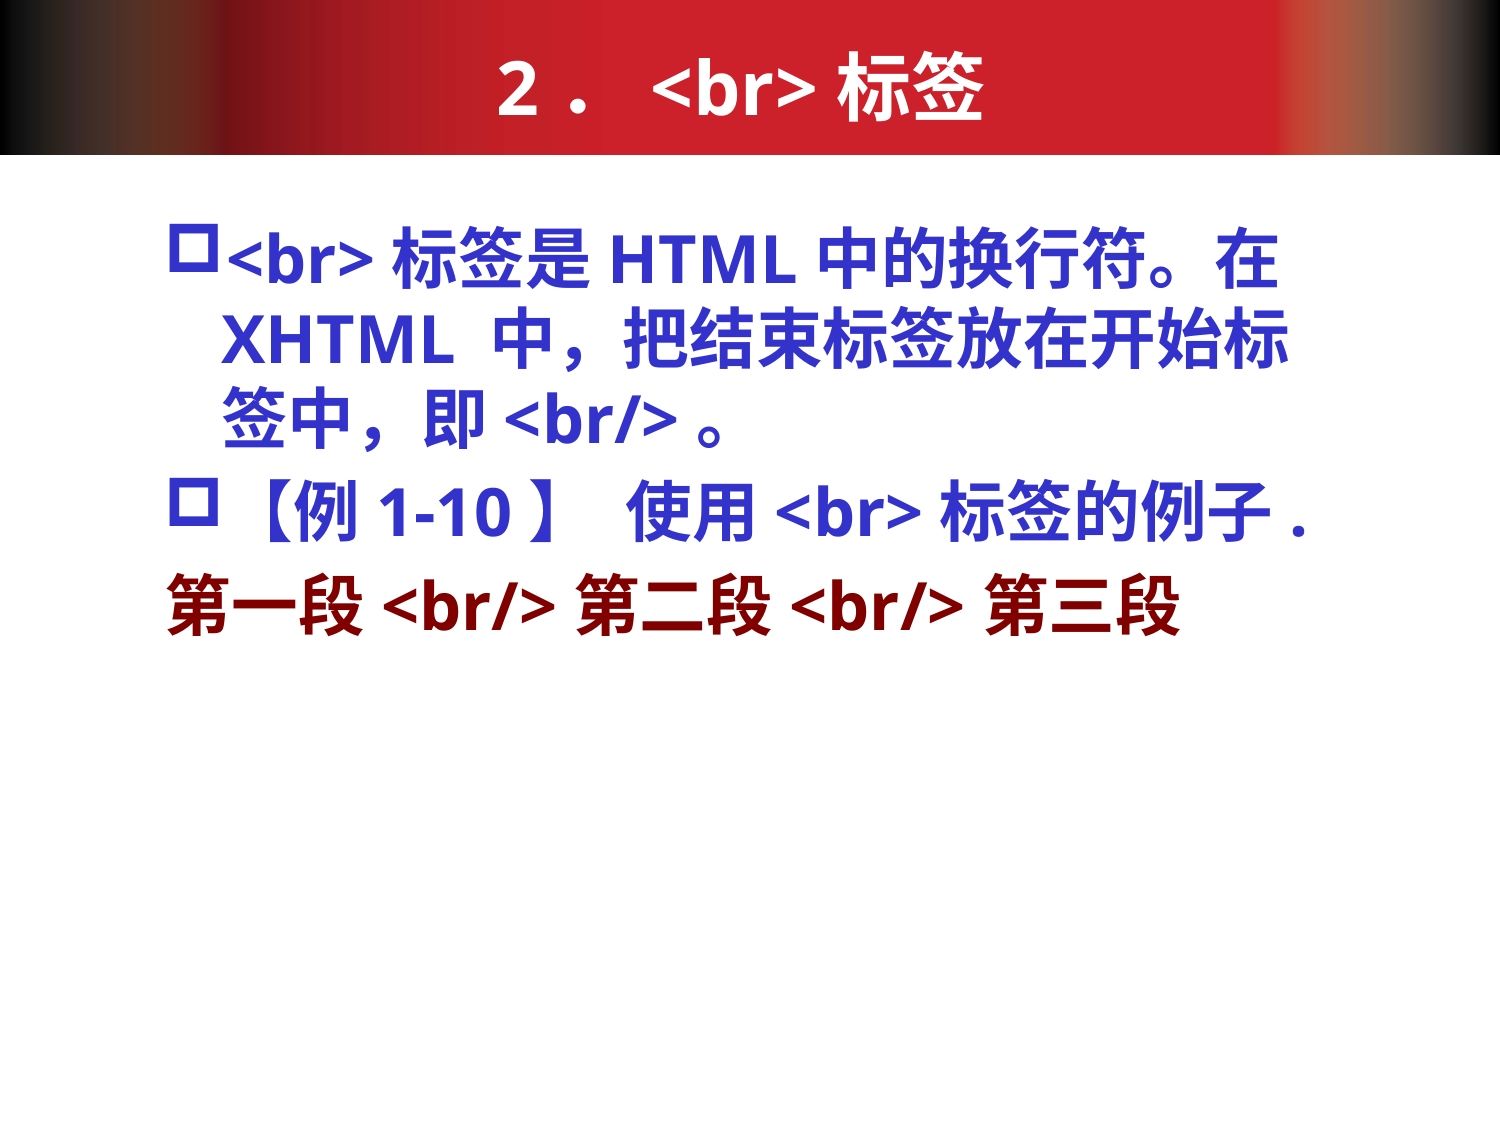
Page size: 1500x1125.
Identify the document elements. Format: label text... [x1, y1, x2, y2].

title 2．<br>标签 [62, 21, 1438, 150]
picture [0, 0, 1500, 155]
list <br>标签是HTML中的换行符。在 XHTML 中，把结束标签放在开始标签中，即<br/>。 【例1-10】 使用<br>标签的例子. 第一段<br/>第二段<br/>第三段 [149, 209, 1365, 963]
